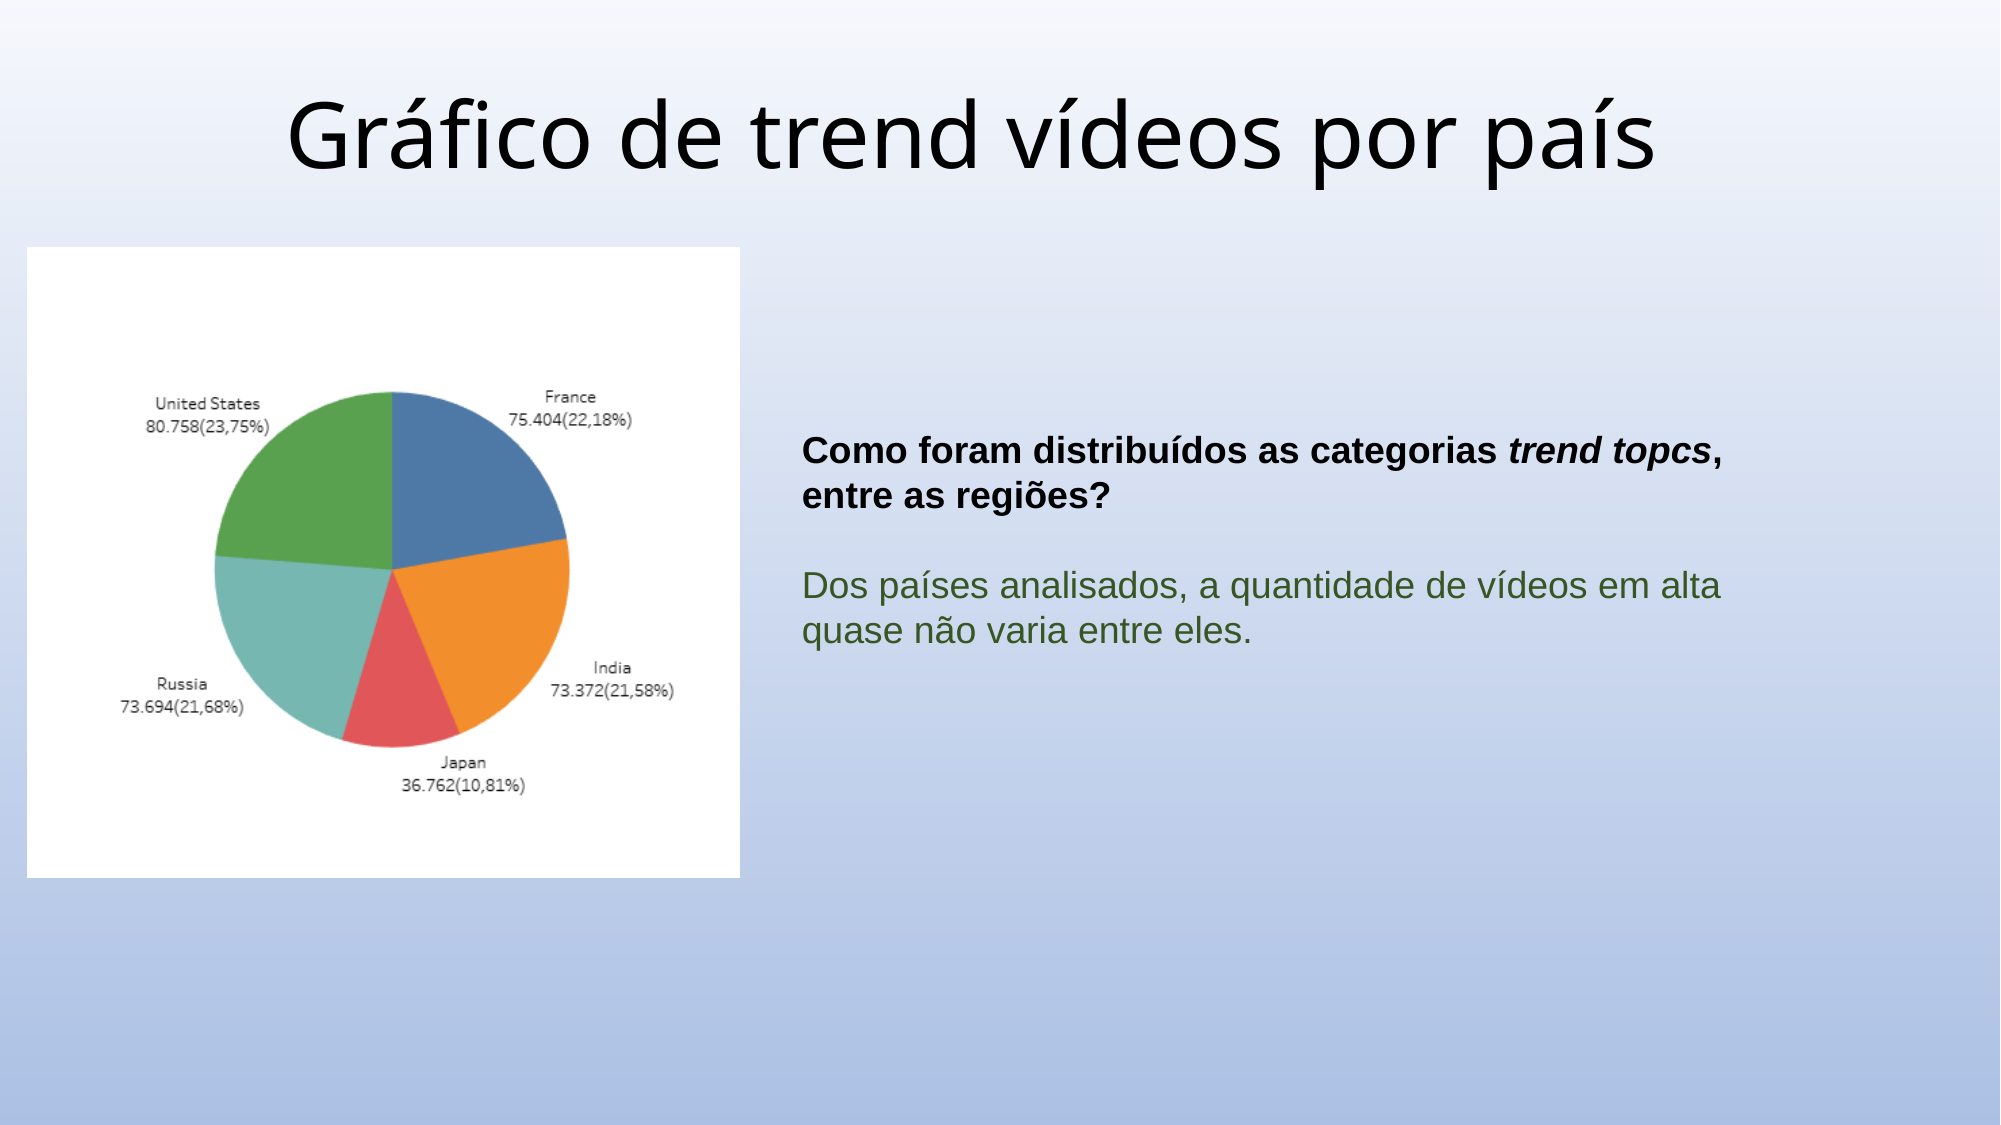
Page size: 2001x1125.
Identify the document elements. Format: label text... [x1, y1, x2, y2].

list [27, 247, 740, 878]
title Gráfico de trend vídeos por país [109, 30, 1835, 248]
text_box Como foram distribuídos as categorias trend topcs, entre as regiões? Dos países analisados, a quantidade de vídeos em alta quase não varia entre eles. [787, 418, 1788, 749]
